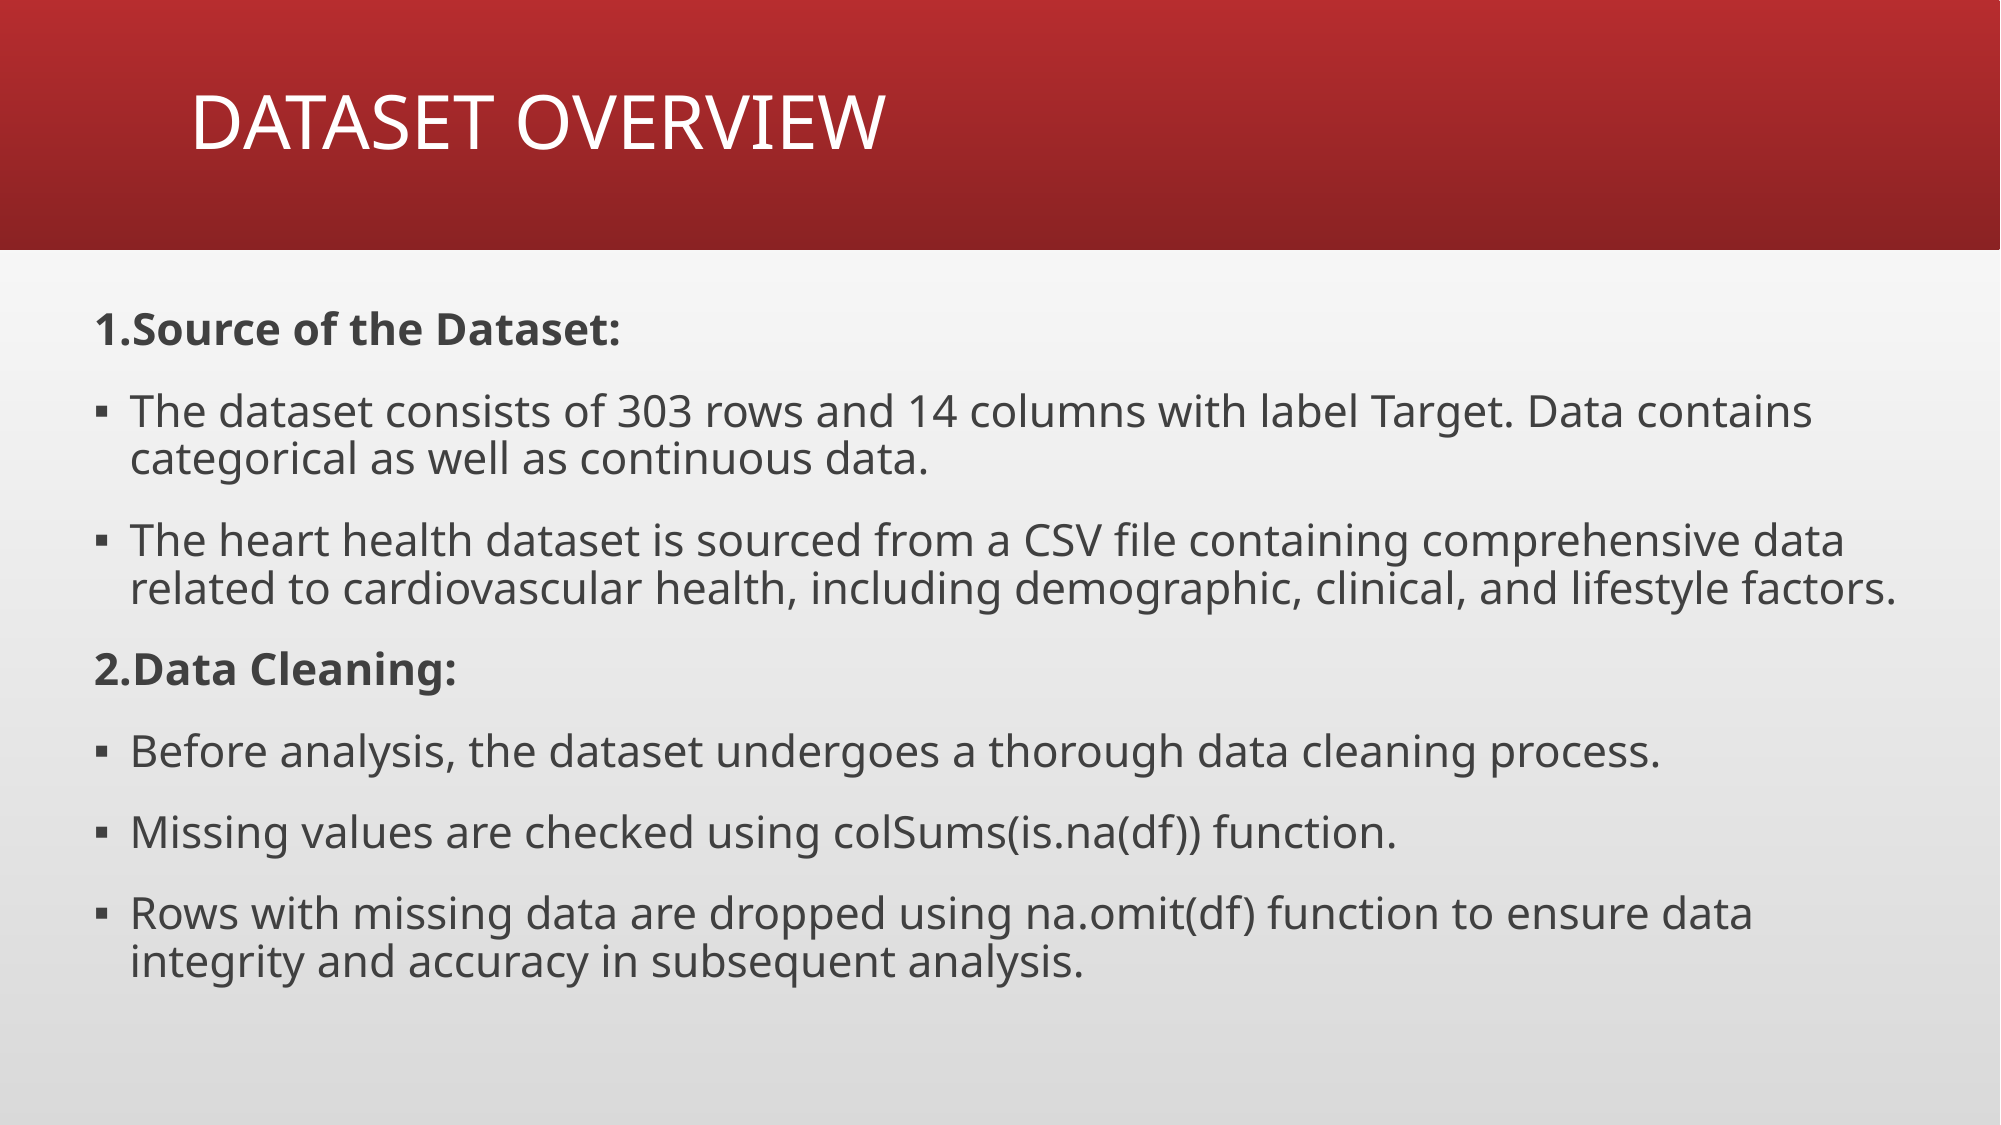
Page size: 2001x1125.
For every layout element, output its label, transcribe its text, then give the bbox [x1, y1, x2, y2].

list 1.Source of the Dataset: The dataset consists of 303 rows and 14 columns with label Target. Data contains categorical as well as continuous data. The heart health dataset is sourced from a CSV file containing comprehensive data related to cardiovascular health, including demographic, clinical, and lifestyle factors. 2.Data Cleaning: Before analysis, the dataset undergoes a thorough data cleaning process. Missing values are checked using colSums(is.na(df)) function. Rows with missing data are dropped using na.omit(df) function to ensure data integrity and accuracy in subsequent analysis. [78, 299, 1922, 1050]
title DATASET OVERVIEW [174, 16, 1825, 234]
